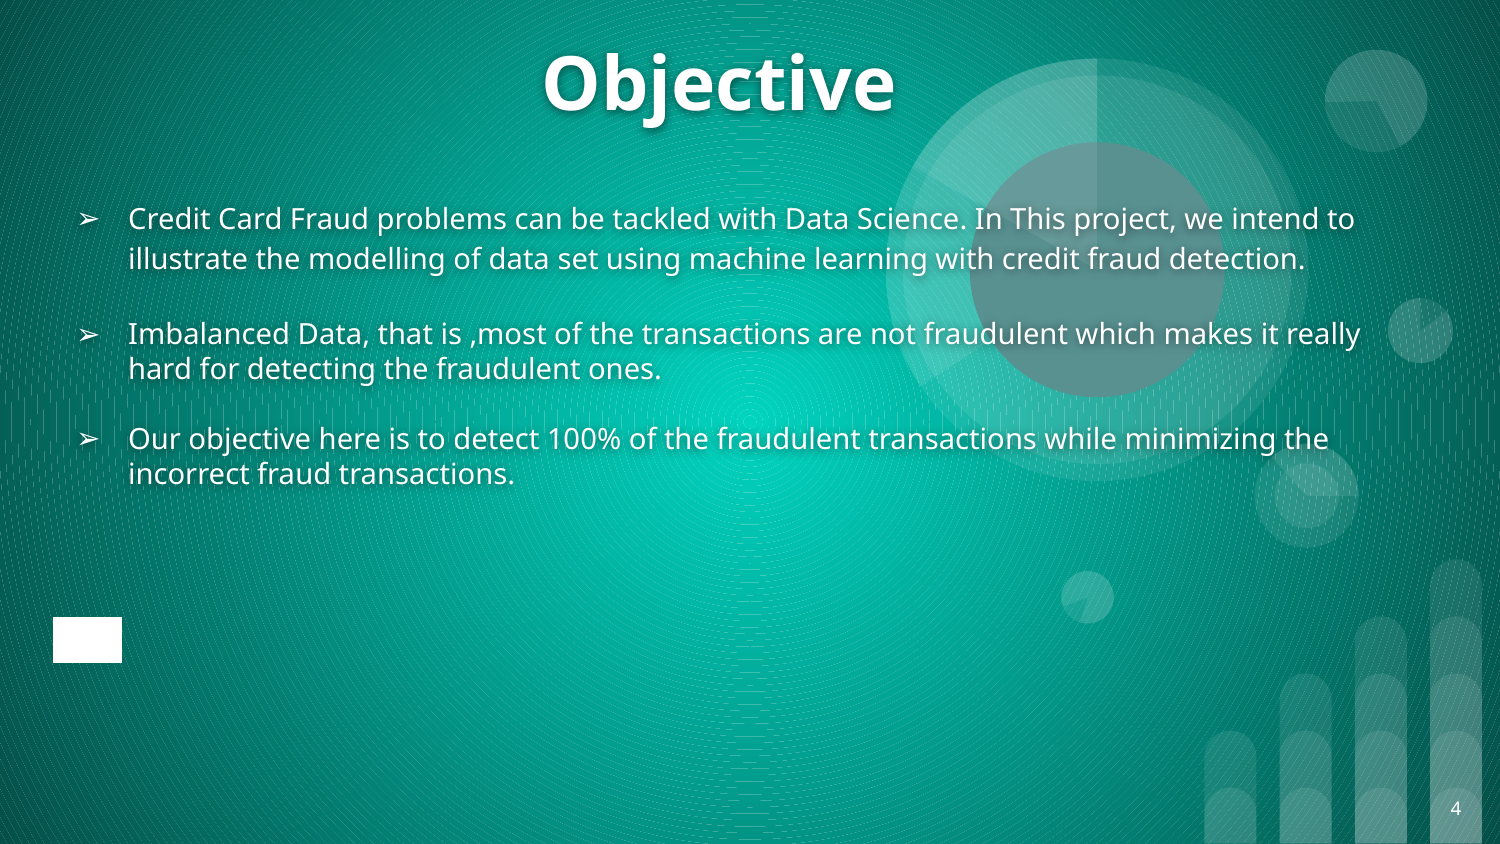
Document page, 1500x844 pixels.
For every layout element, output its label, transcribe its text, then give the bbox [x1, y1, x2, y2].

title Objective [0, 27, 1500, 134]
slide_number 4 [1386, 777, 1477, 842]
subtitle Credit Card Fraud problems can be tackled with Data Science. In This project, we intend to illustrate the modelling of data set using machine learning with credit fraud detection. Imbalanced Data, that is ,most of the transactions are not fraudulent which makes it really hard for detecting the fraudulent ones. Our objective here is to detect 100% of the fraudulent transactions while minimizing the incorrect fraud transactions. [38, 179, 1436, 664]
